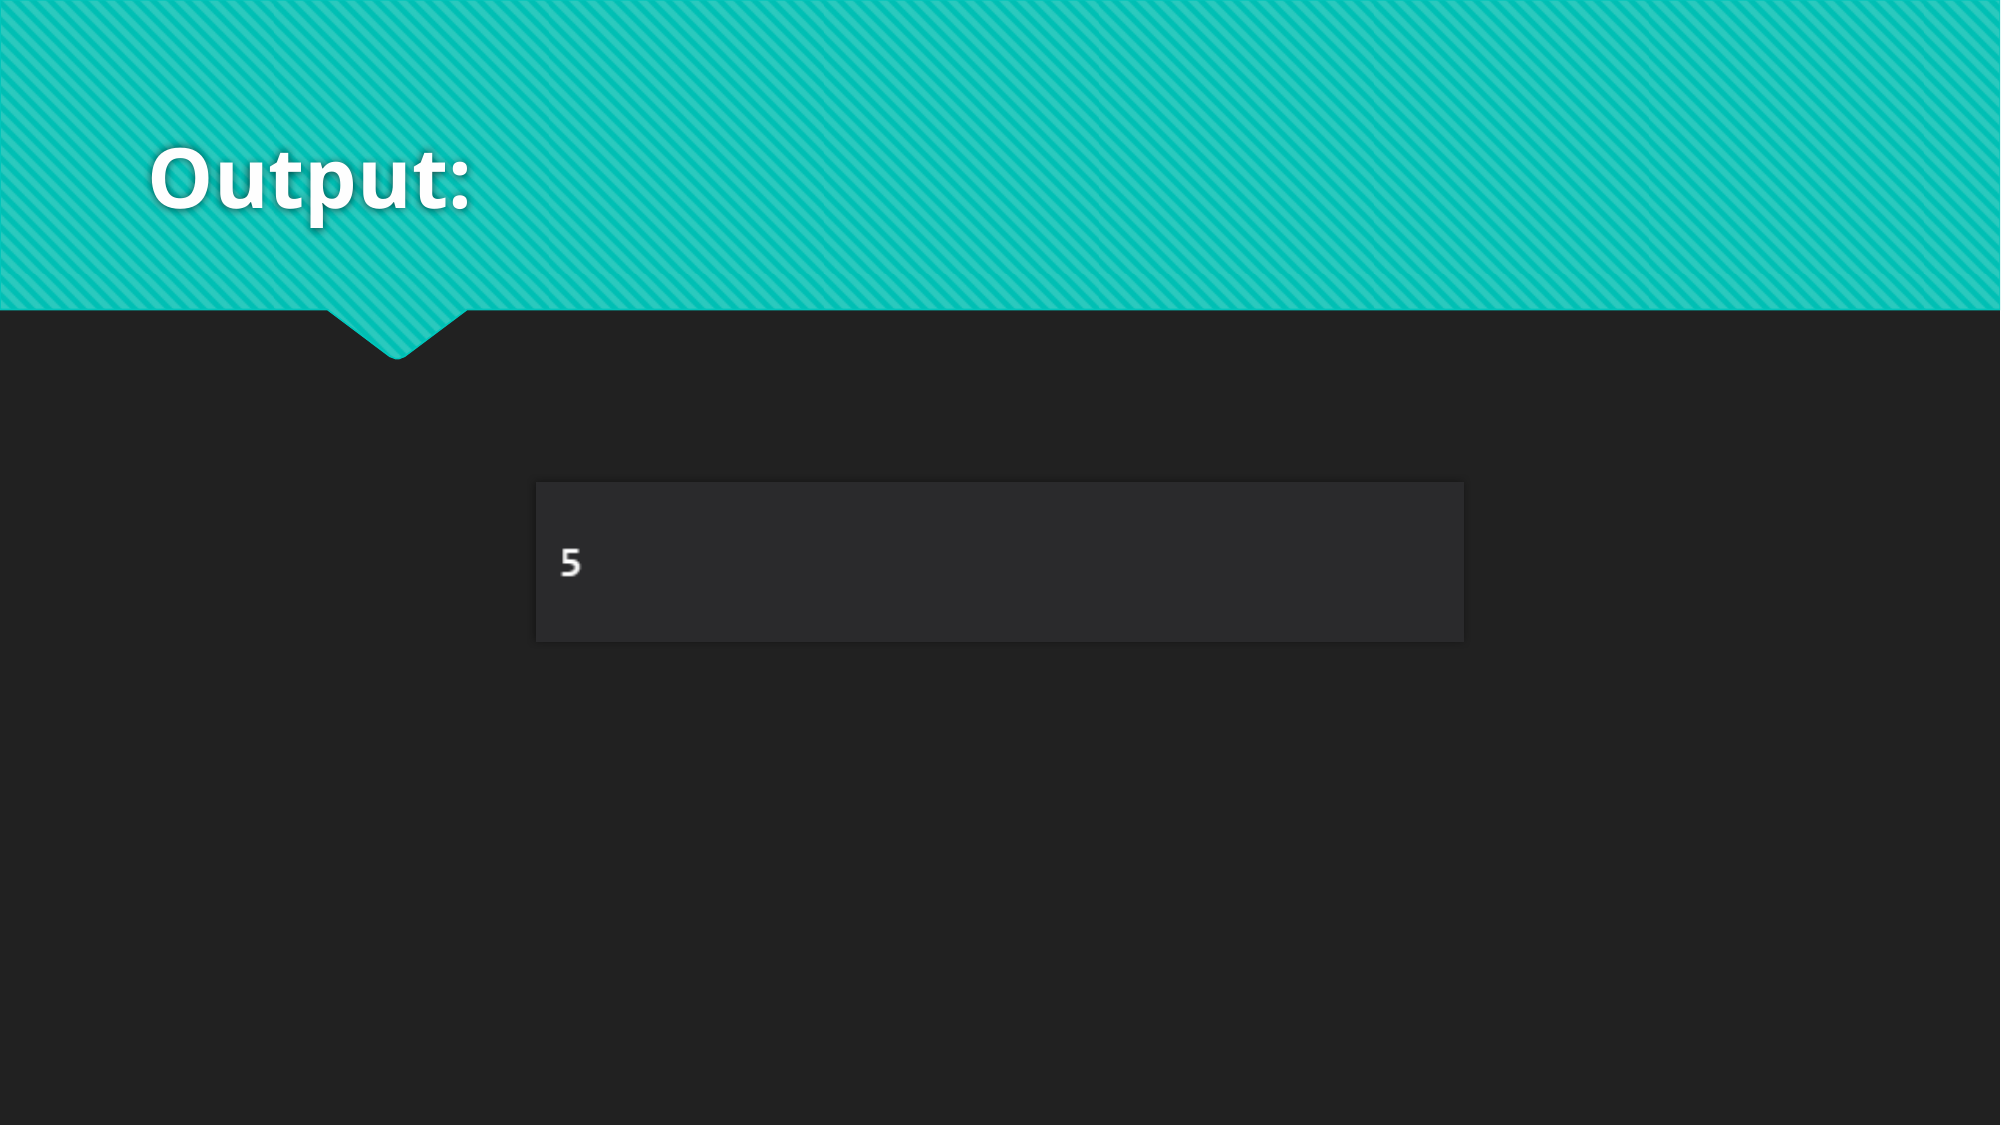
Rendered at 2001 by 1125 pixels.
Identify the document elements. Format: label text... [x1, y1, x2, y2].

title Output: [132, 73, 1868, 233]
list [535, 482, 1465, 643]
